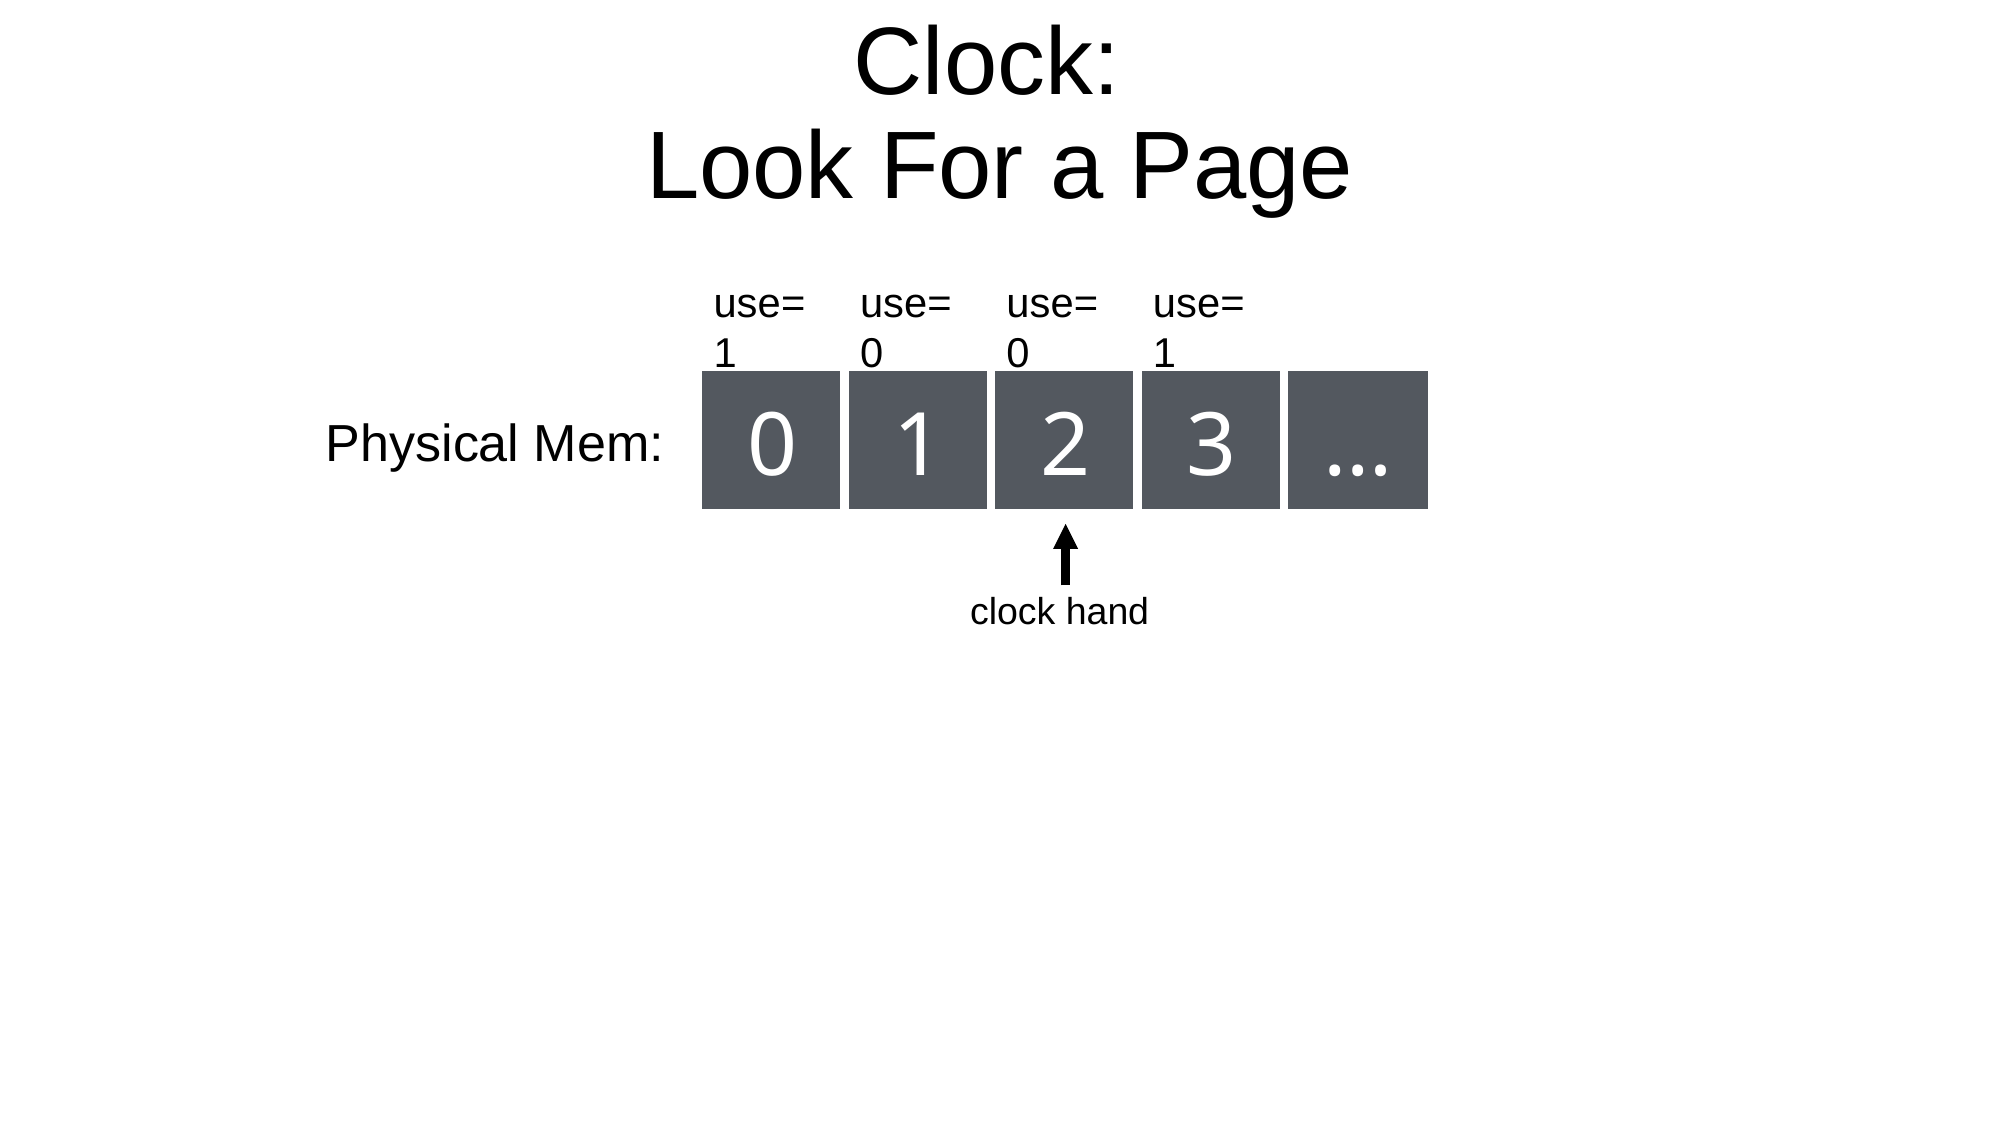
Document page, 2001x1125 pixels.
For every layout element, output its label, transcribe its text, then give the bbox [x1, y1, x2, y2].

text_box 1 [844, 367, 991, 514]
text_box 2 [991, 367, 1137, 514]
text_box clock hand [964, 581, 1158, 639]
text_box Physical Mem: [319, 403, 676, 478]
text_box 3 [1137, 367, 1283, 514]
text_box use=0 [854, 270, 974, 382]
text_box 0 [698, 367, 844, 514]
title Clock: Look For a Page [377, 10, 1622, 221]
text_box use=0 [1000, 270, 1121, 382]
text_box use=1 [707, 270, 820, 382]
text_box … [1283, 367, 1433, 514]
text_box use=1 [1147, 270, 1259, 382]
